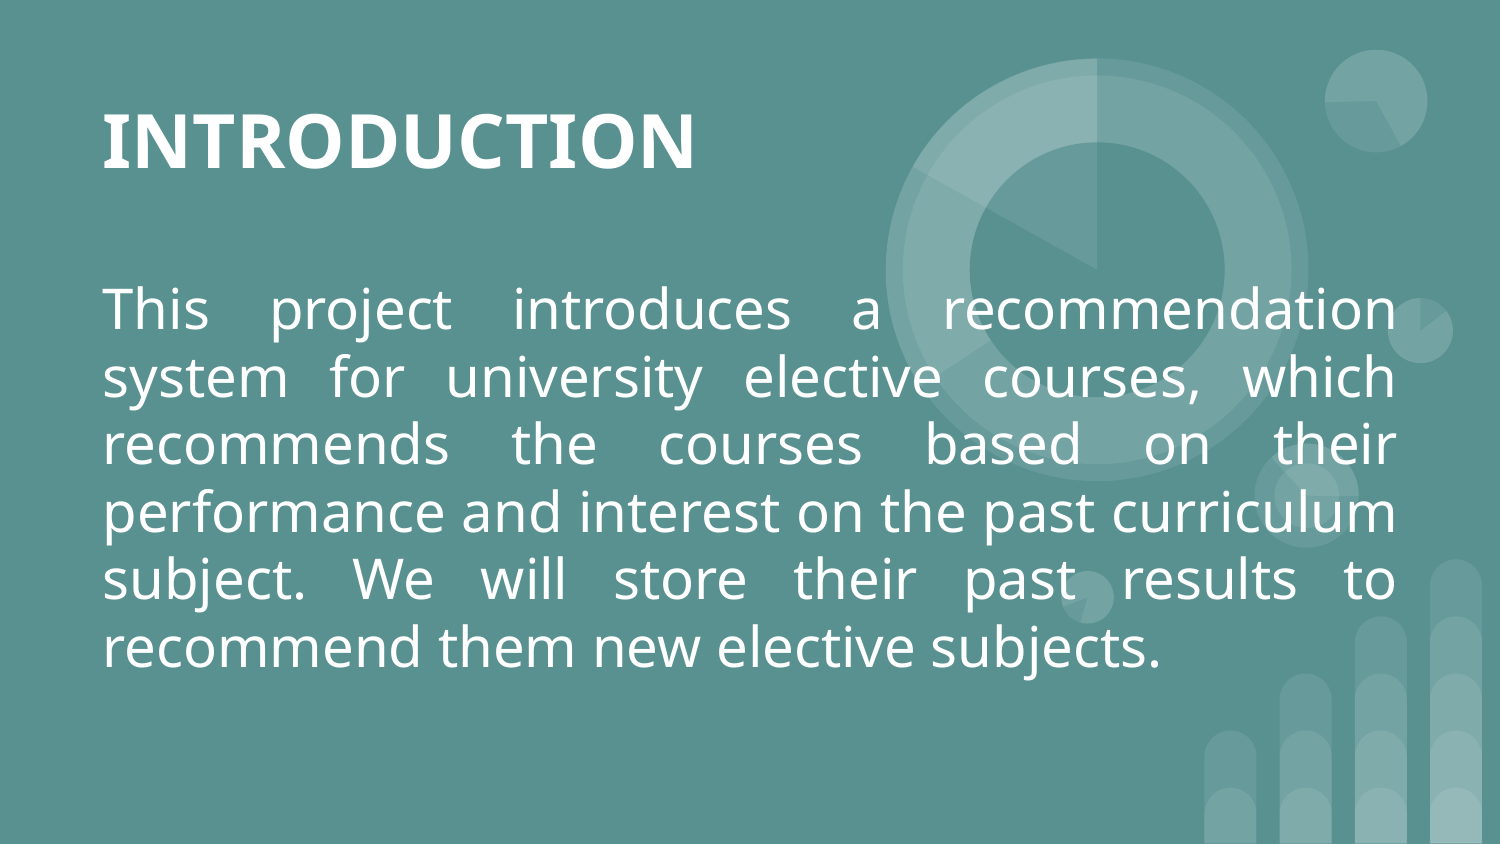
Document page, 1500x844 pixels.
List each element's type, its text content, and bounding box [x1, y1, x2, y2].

title INTRODUCTION [87, 21, 786, 258]
subtitle This project introduces a recommendation system for university elective courses, which recommends the courses based on their performance and interest on the past curriculum subject. We will store their past results to recommend them new elective subjects. [87, 258, 1414, 748]
